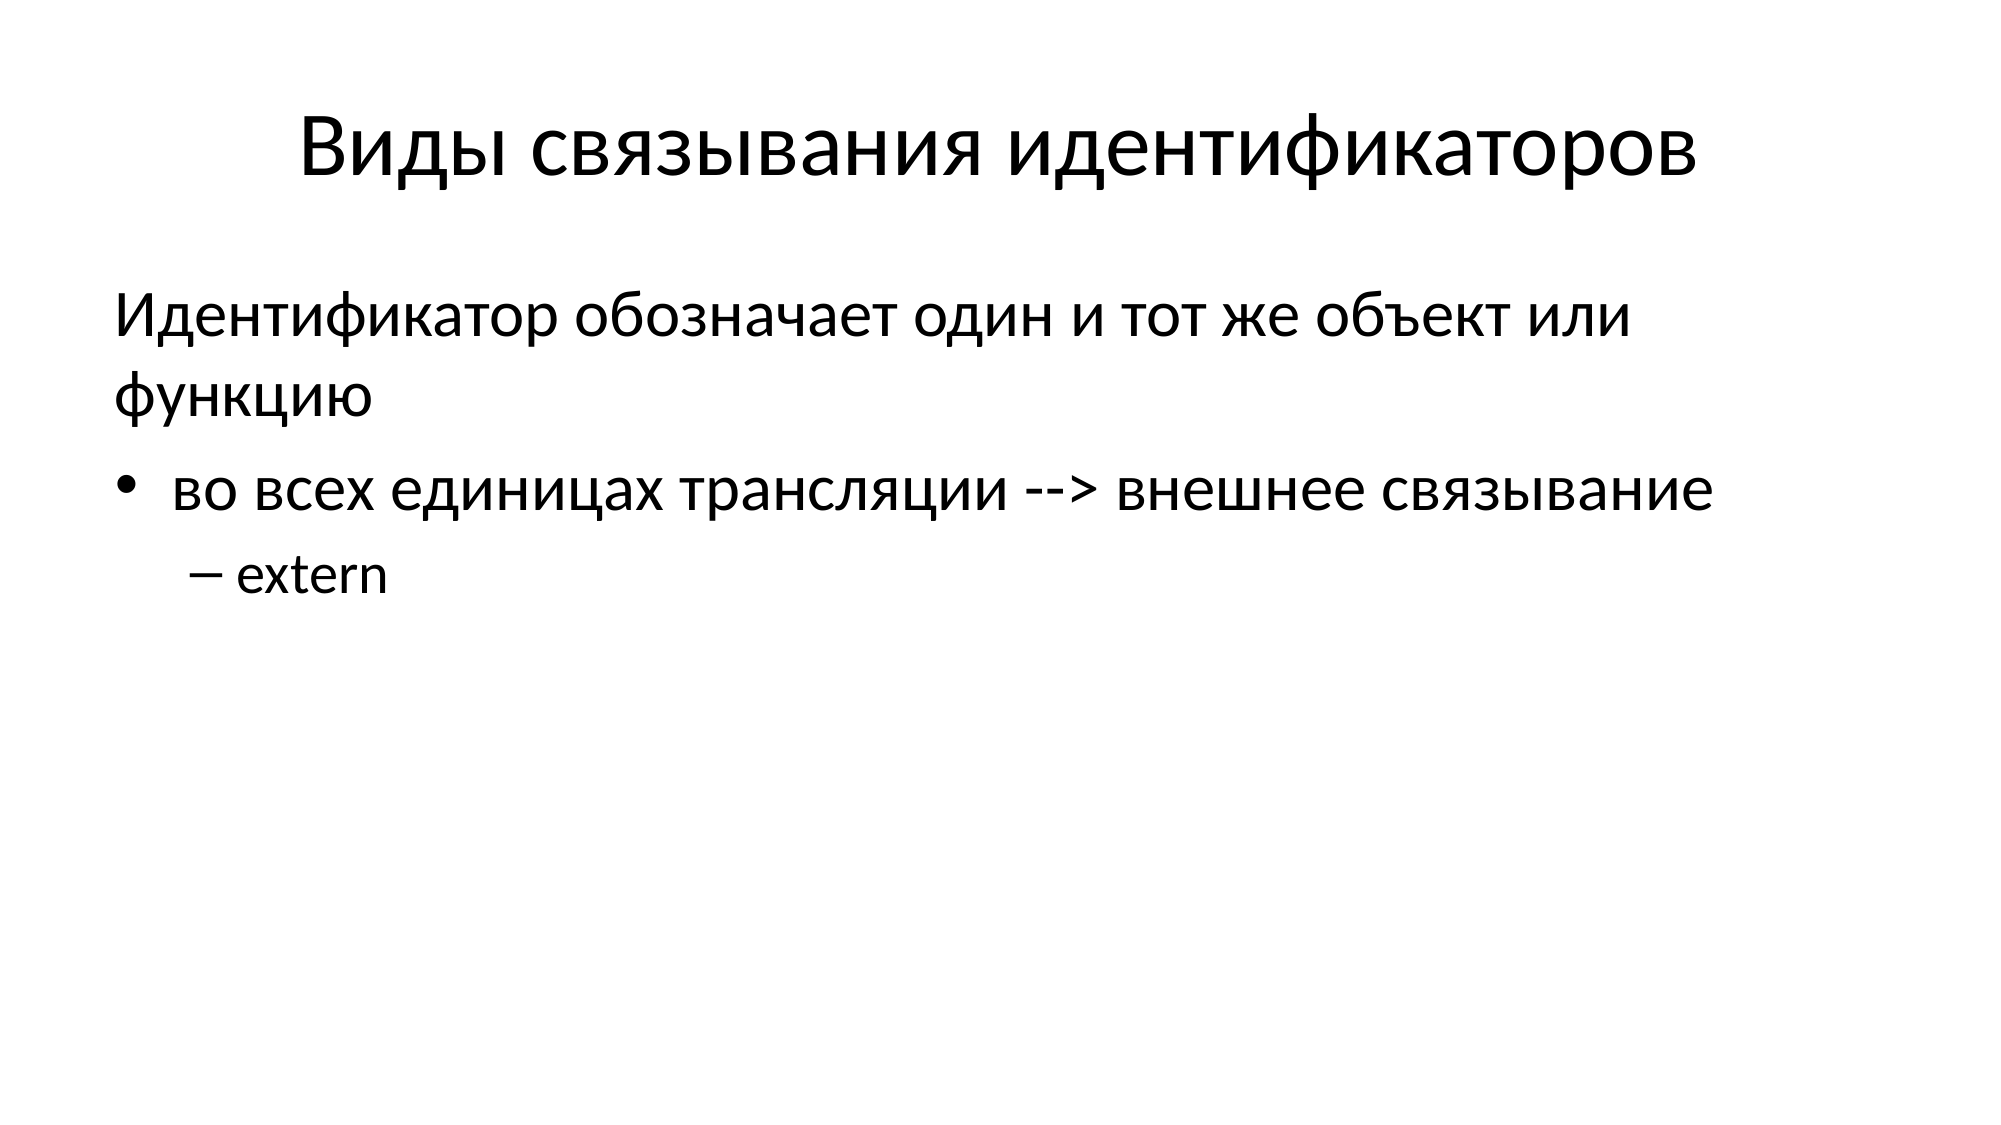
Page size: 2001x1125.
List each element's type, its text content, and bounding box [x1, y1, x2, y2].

title Виды связывания идентификаторов [99, 45, 1900, 233]
list Идентификатор обозначает один и тот же объект или функцию во всех единицах трансляции --> внешнее связывание extern в одной единице компиляции --> внутреннее связывание static в своей области видимости --> связывание отсутствует [99, 262, 1900, 1005]
